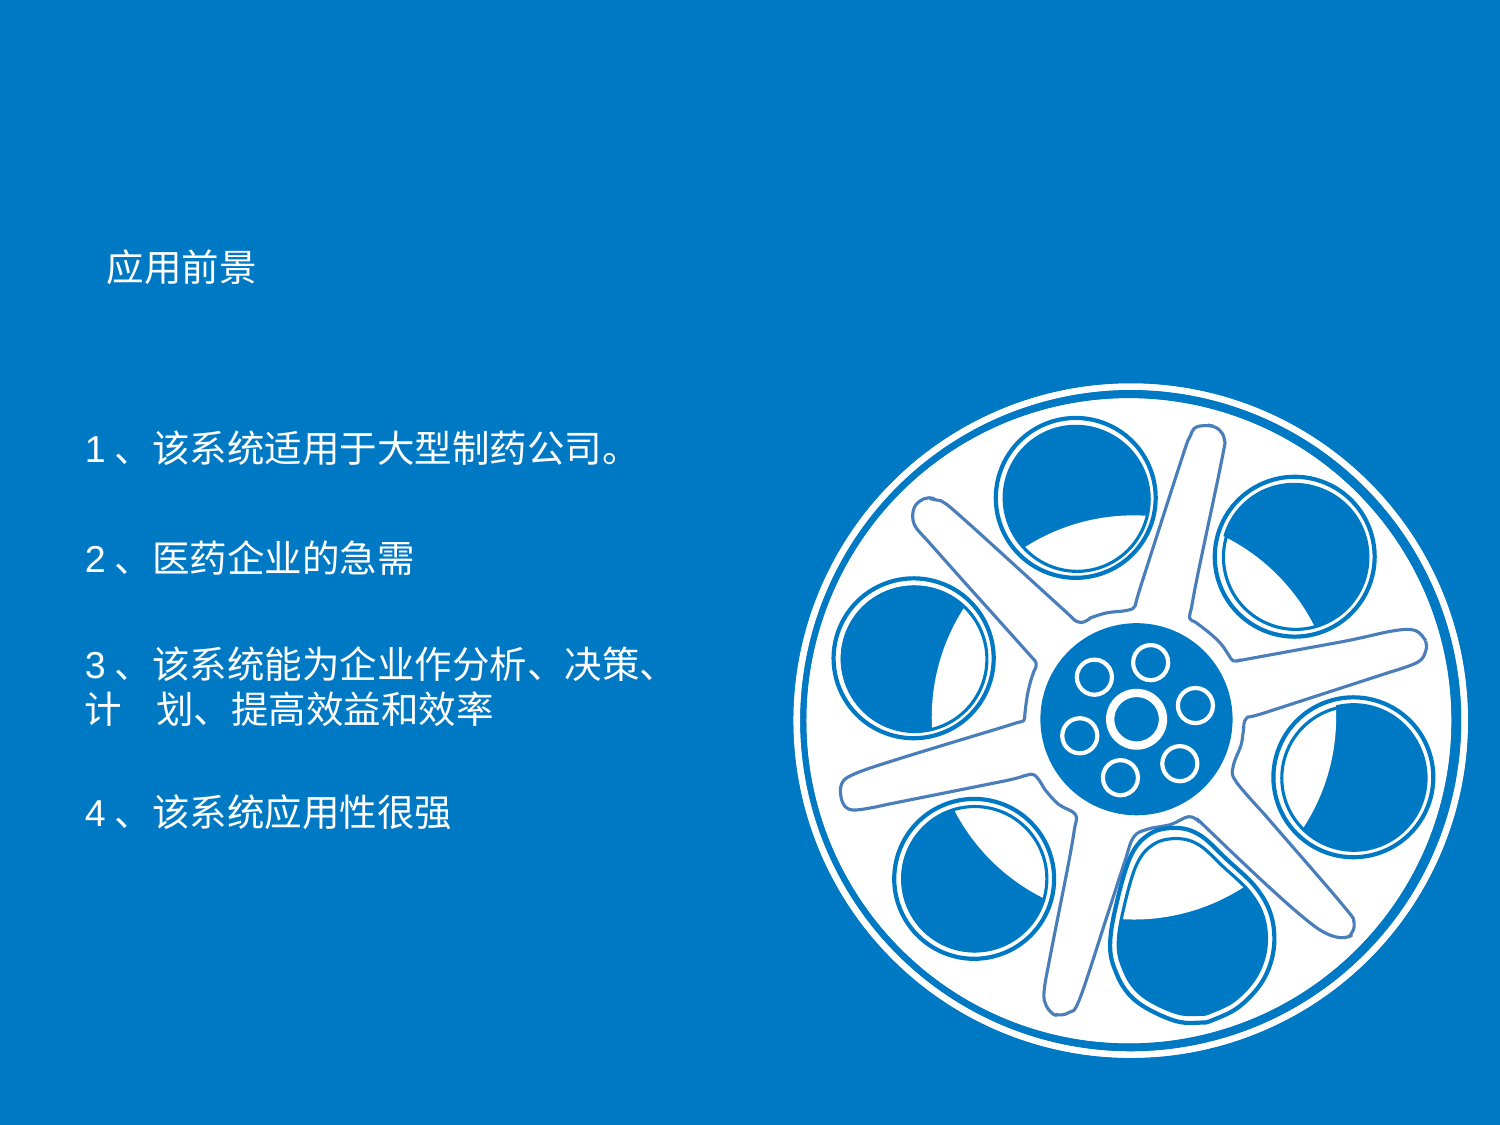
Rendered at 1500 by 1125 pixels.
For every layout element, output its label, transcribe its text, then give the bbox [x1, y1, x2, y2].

text_box 应用前景 [92, 236, 291, 297]
text_box 2、医药企业的急需 [70, 527, 494, 588]
text_box 4、该系统应用性很强 [70, 781, 480, 841]
text_box 1、该系统适用于大型制药公司。 [70, 417, 646, 478]
text_box 3、该系统能为企业作分析、决策、计 划、提高效益和效率 [70, 633, 724, 739]
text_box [796, 386, 1465, 1055]
